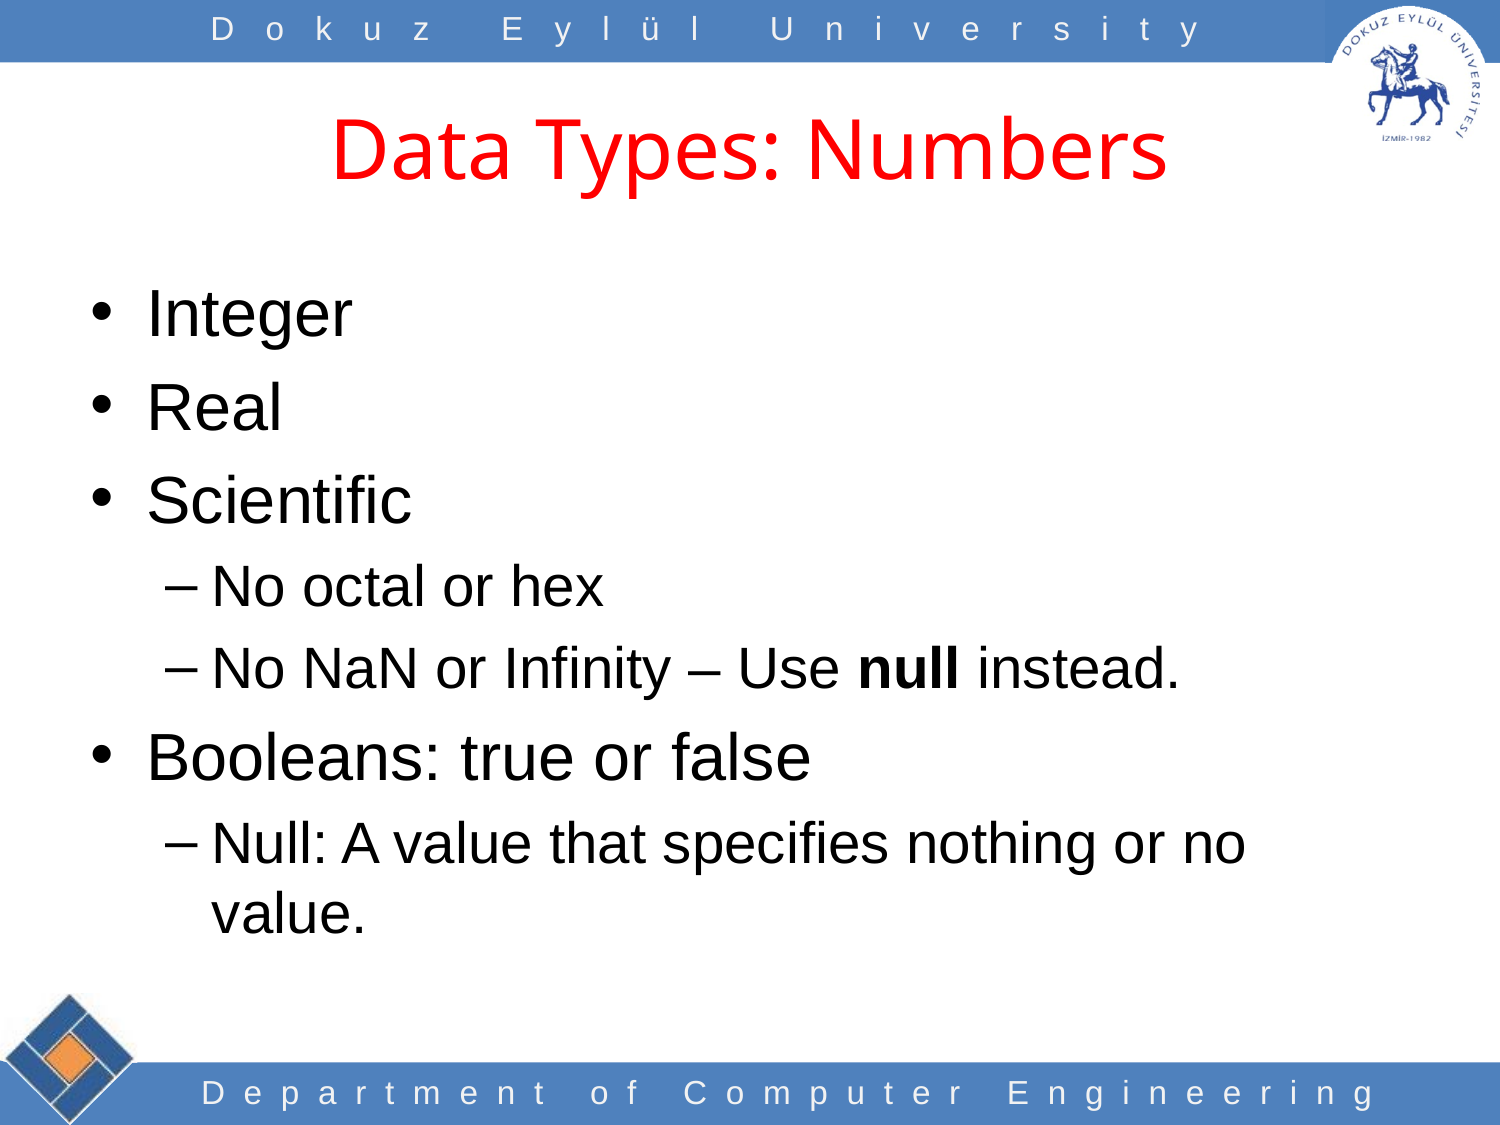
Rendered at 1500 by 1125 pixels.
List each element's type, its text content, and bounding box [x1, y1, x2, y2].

list Integer Real Scientific No octal or hex No NaN or Infinity – Use null instead. Booleans: true or false Null: A value that specifies nothing or no value. [75, 262, 1425, 1075]
picture [0, 993, 119, 1124]
title Data Types: Numbers [75, 60, 1425, 233]
picture [1325, 0, 1500, 150]
